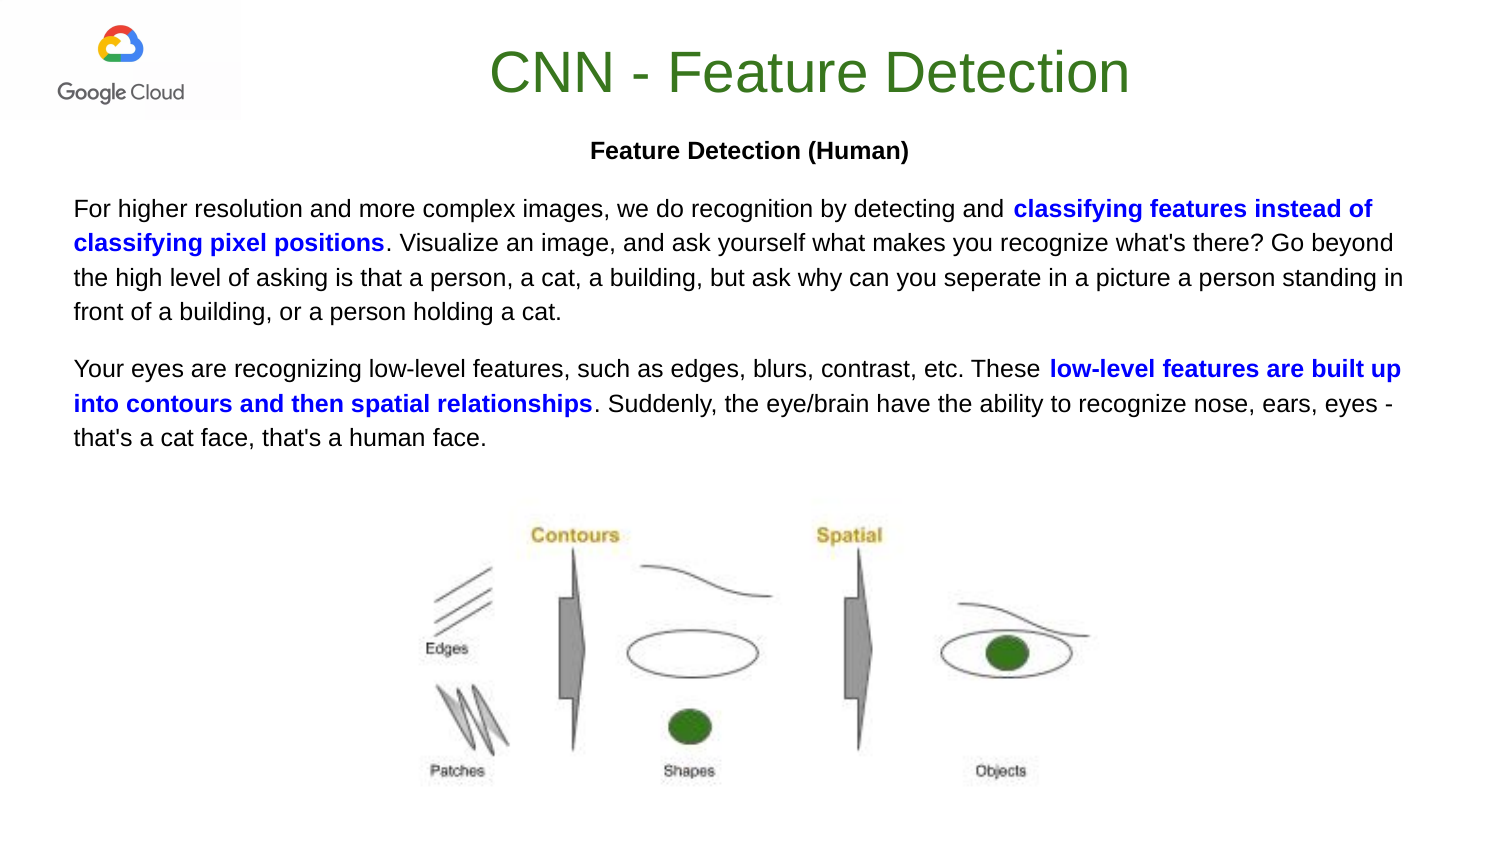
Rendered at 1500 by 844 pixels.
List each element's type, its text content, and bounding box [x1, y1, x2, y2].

picture [0, 0, 241, 121]
subtitle CNN - Feature Detection [244, 19, 1500, 150]
text_box Feature Detection (Human) For higher resolution and more complex images, we do recognition by detecting and classifying features instead of classifying pixel positions. Visualize an image, and ask yourself what makes you recognize what's there? Go beyond the high level of asking is that a person, a cat, a building, but ask why can you seperate in a picture a person standing in front of a building, or a person holding a cat. Your eyes are recognizing low-level features, such as edges, blurs, contrast, etc. These low-level features are built up into contours and then spatial relationships. Suddenly, the eye/brain have the ability to recognize nose, ears, eyes - that's a cat face, that's a human face. [58, 119, 1442, 826]
picture [356, 487, 1112, 816]
